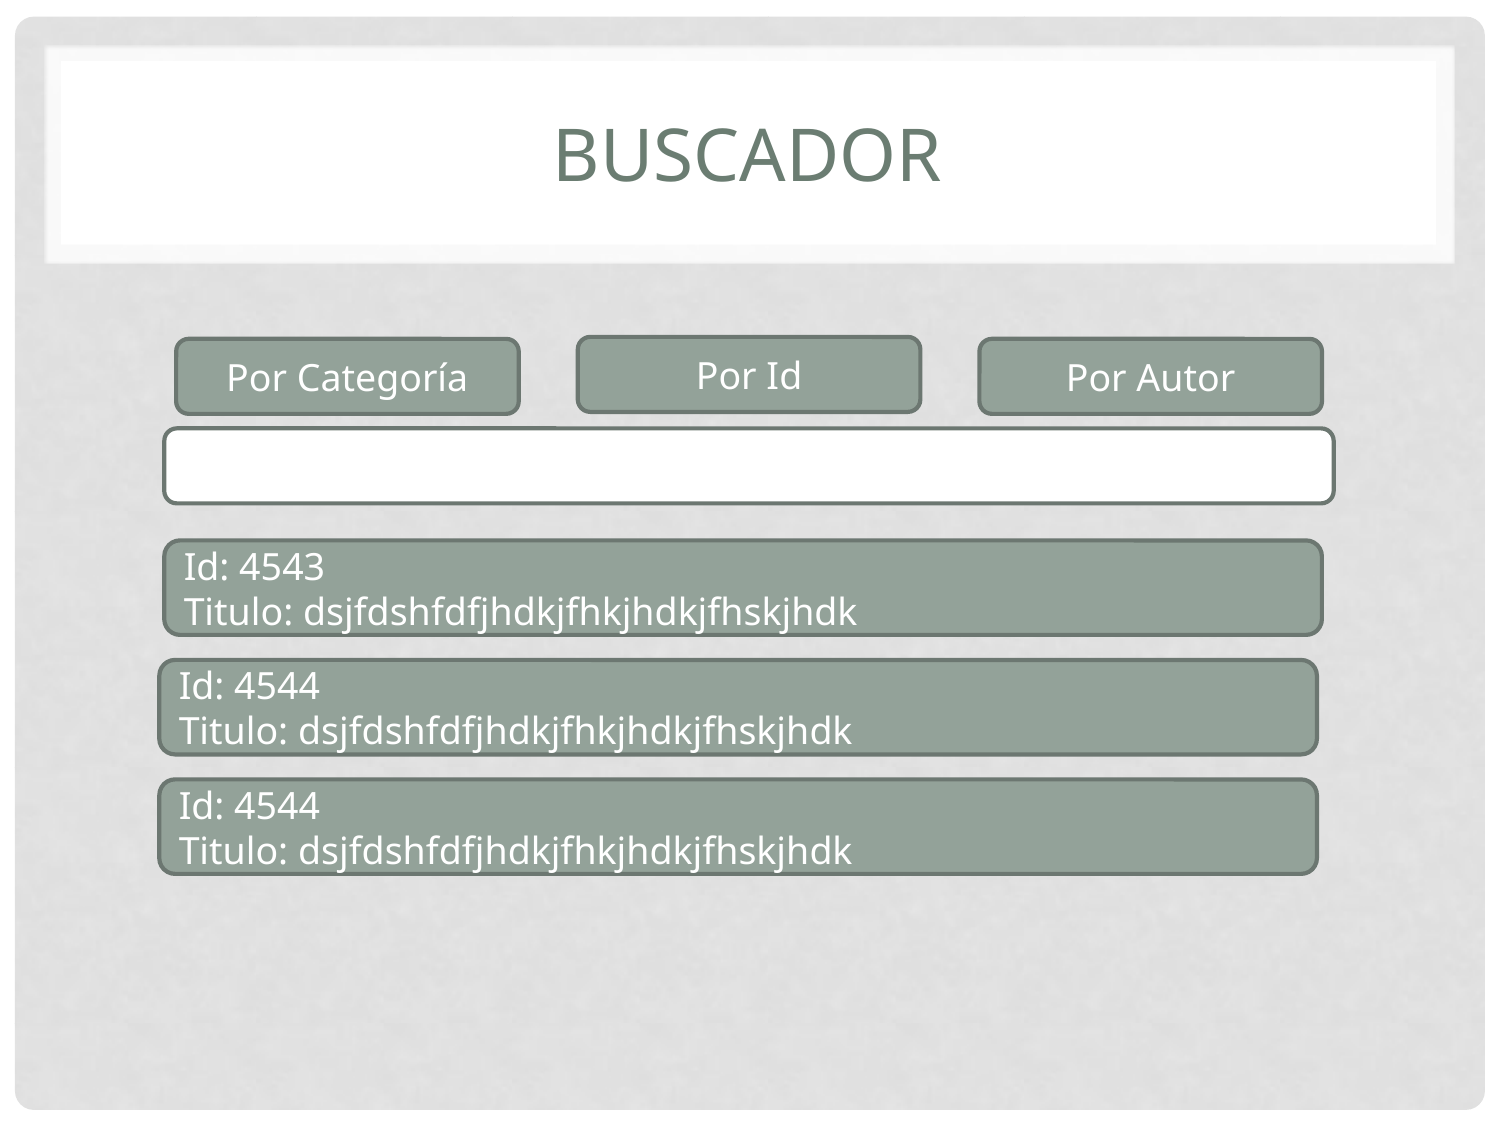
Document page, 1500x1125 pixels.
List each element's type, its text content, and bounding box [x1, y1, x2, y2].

text_box Por Autor [977, 336, 1325, 416]
text_box Id: 4544 Titulo: dsjfdshfdfjhdkjfhkjhdkjfhskjhdk [157, 657, 1320, 757]
text_box Por Id [575, 334, 923, 415]
text_box Id: 4543 Titulo: dsjfdshfdfjhdkjfhkjhdkjfhskjhdk [162, 538, 1324, 637]
text_box Id: 4544 Titulo: dsjfdshfdfjhdkjfhkjhdkjfhskjhdk [157, 777, 1320, 876]
text_box [162, 426, 1336, 506]
title Buscador [69, 66, 1425, 238]
text_box Por Categoría [174, 336, 521, 416]
